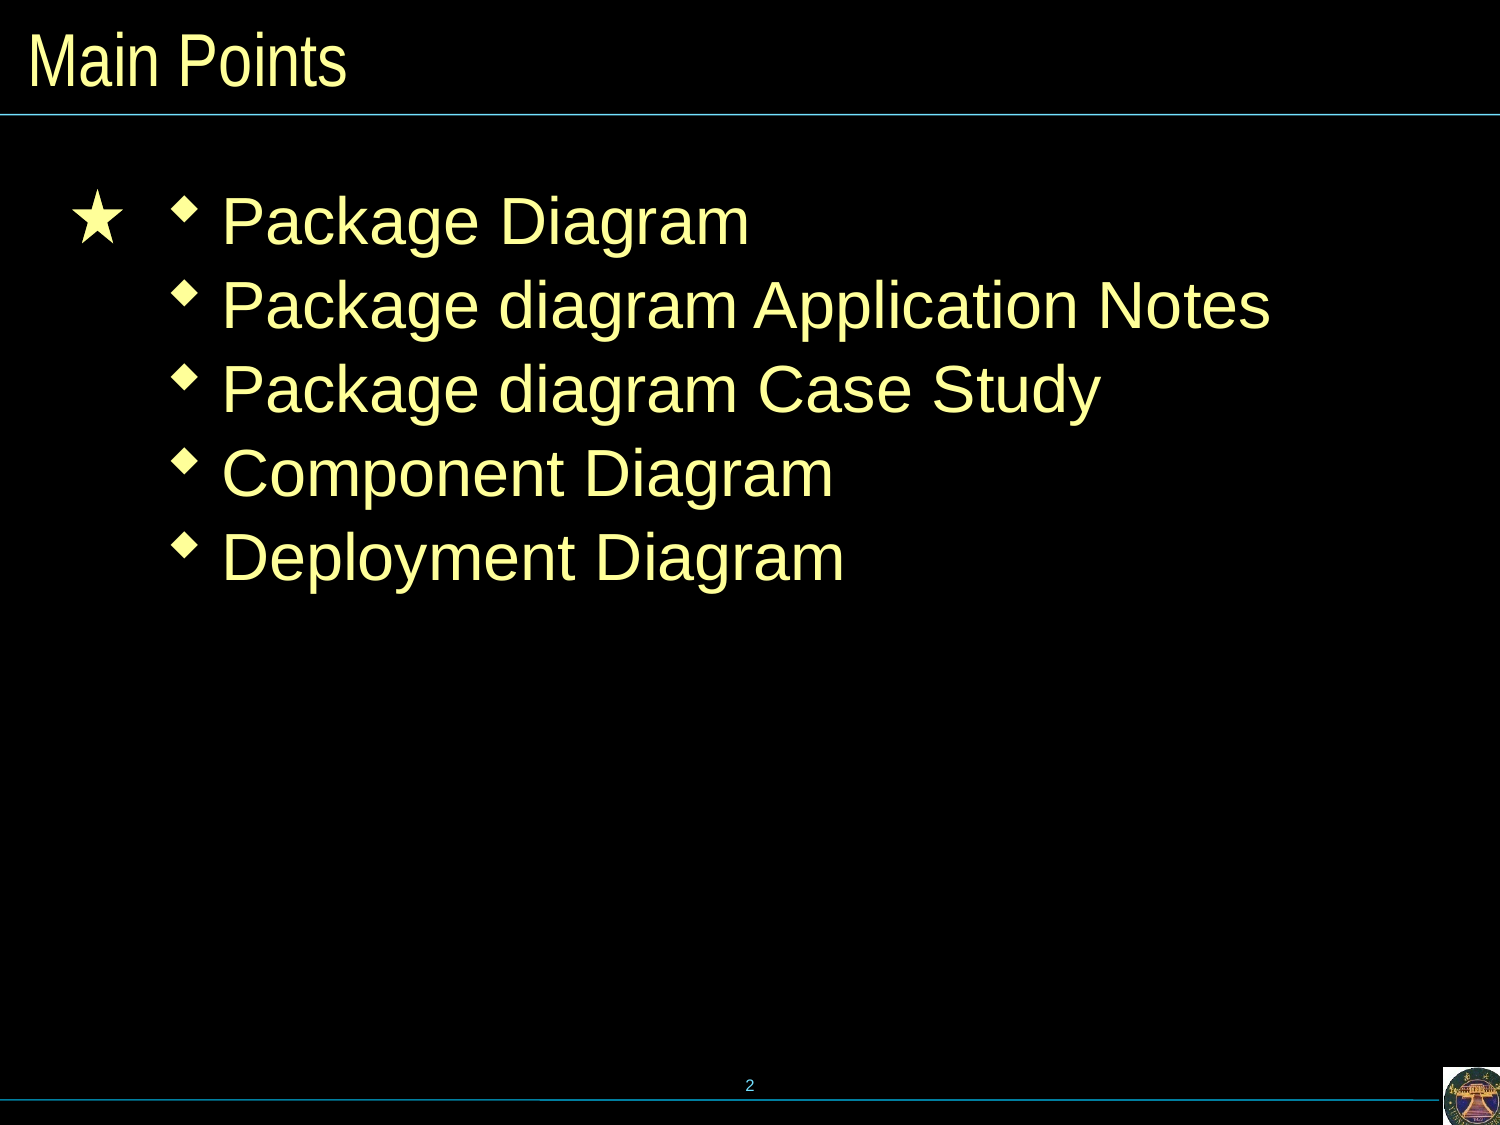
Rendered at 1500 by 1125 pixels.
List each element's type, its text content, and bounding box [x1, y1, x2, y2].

title Main Points [12, 12, 1489, 100]
list Package Diagram Package diagram Application Notes Package diagram Case Study Component Diagram Deployment Diagram [147, 184, 1424, 1012]
picture [1443, 1067, 1500, 1125]
text_box [68, 184, 127, 247]
